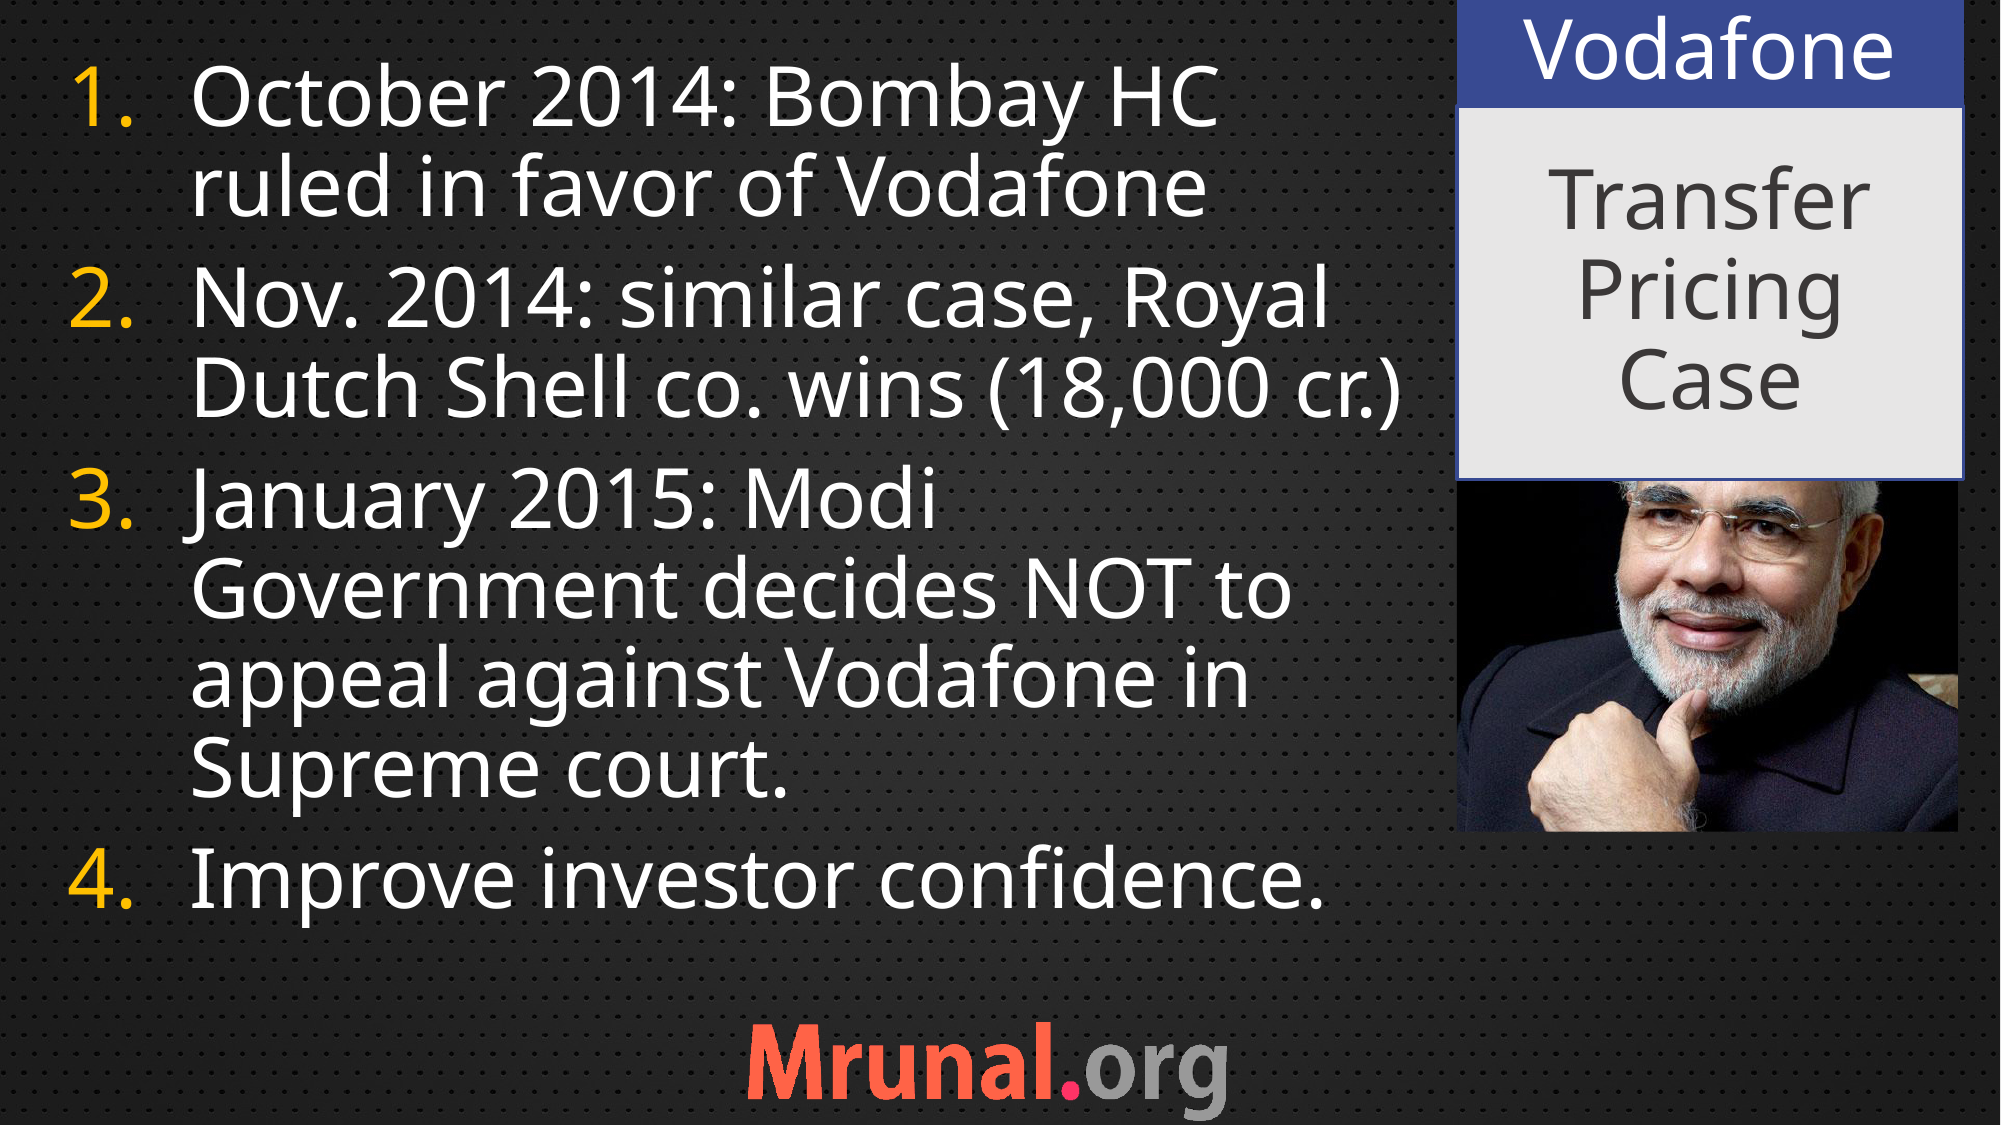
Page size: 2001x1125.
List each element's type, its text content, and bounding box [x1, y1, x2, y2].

picture [0, 0, 2001, 1125]
title Transfer Pricing Case [1455, 104, 1965, 481]
list Vodafone [1457, 0, 1964, 106]
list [1456, 356, 1959, 832]
list October 2014: Bombay HC ruled in favor of Vodafone Nov. 2014: similar case, Royal Dutch Shell co. wins (18,000 cr.) January 2015: Modi Government decides NOT to appeal against Vodafone in Supreme court. Improve investor confidence. [52, 47, 1447, 1014]
